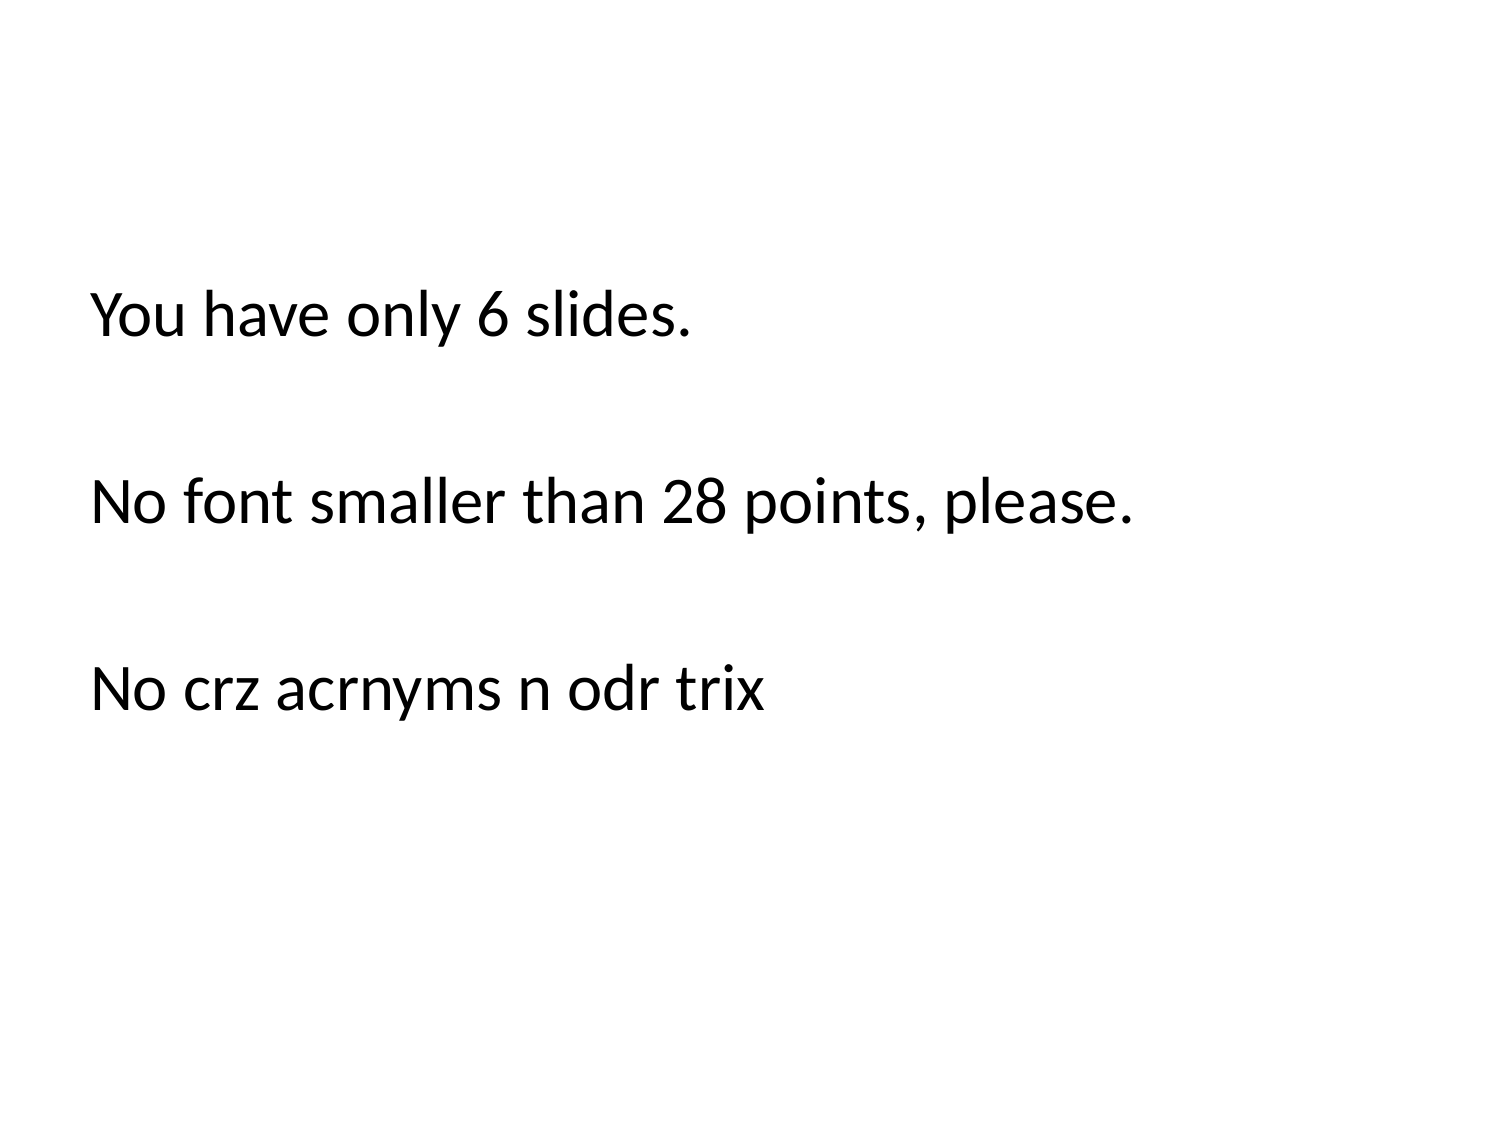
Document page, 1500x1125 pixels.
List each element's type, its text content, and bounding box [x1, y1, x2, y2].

list You have only 6 slides. No font smaller than 28 points, please. No crz acrnyms n odr trix [74, 262, 1426, 1006]
